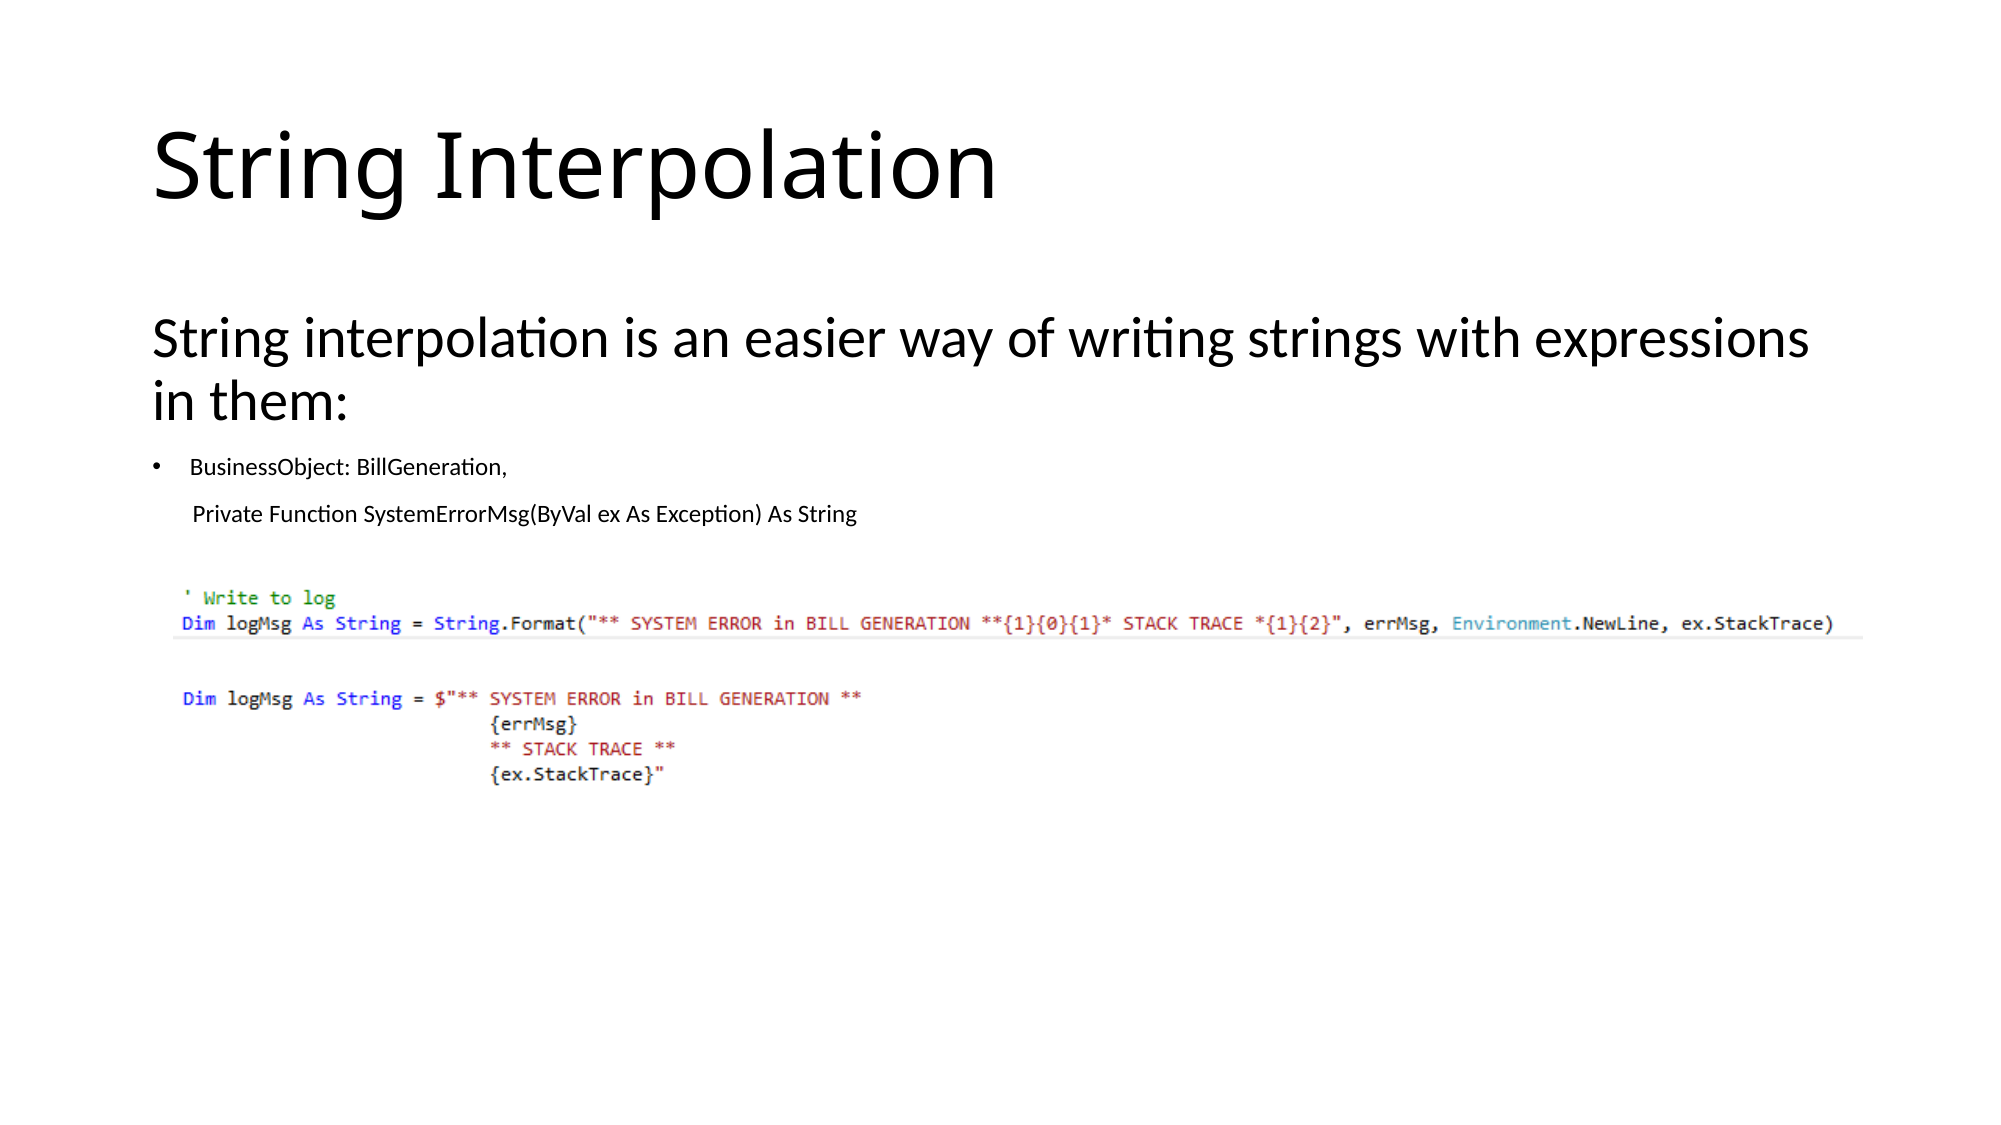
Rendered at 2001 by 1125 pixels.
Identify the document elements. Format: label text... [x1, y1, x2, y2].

title String Interpolation [137, 59, 1863, 278]
picture [173, 576, 1863, 657]
list String interpolation is an easier way of writing strings with expressions in them: BusinessObject: BillGeneration, Private Function SystemErrorMsg(ByVal ex As Exception) As String [137, 299, 1863, 1014]
picture [163, 669, 878, 798]
